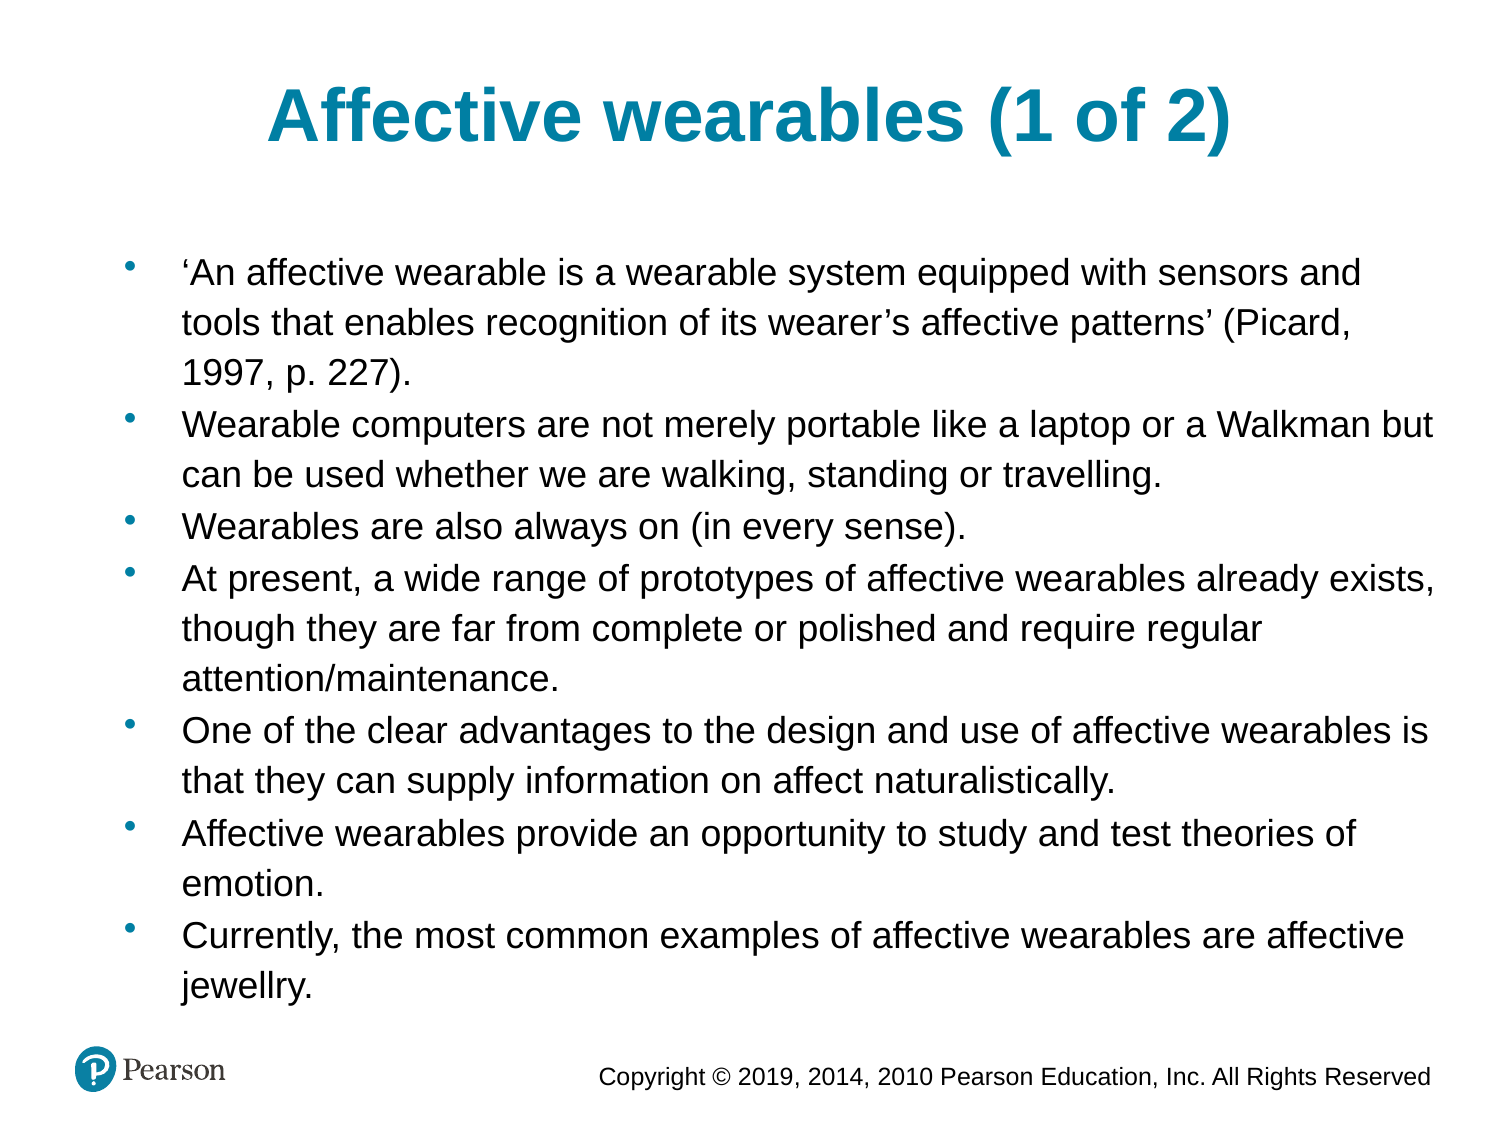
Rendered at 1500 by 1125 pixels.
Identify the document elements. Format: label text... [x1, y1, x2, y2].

title Affective wearables (1 of 2) [103, 59, 1397, 163]
list ‘An affective wearable is a wearable system equipped with sensors and tools that enables recognition of its wearer’s affective patterns’ (Picard, 1997, p. 227). Wearable computers are not merely portable like a laptop or a Walkman but can be used whether we are walking, standing or travelling. Wearables are also always on (in every sense). At present, a wide range of prototypes of affective wearables already exists, though they are far from complete or polished and require regular attention/maintenance. One of the clear advantages to the design and use of affective wearables is that they can supply information on affect naturalistically. Affective wearables provide an opportunity to study and test theories of emotion. Currently, the most common examples of affective wearables are affective jewellry. [108, 235, 1453, 1016]
